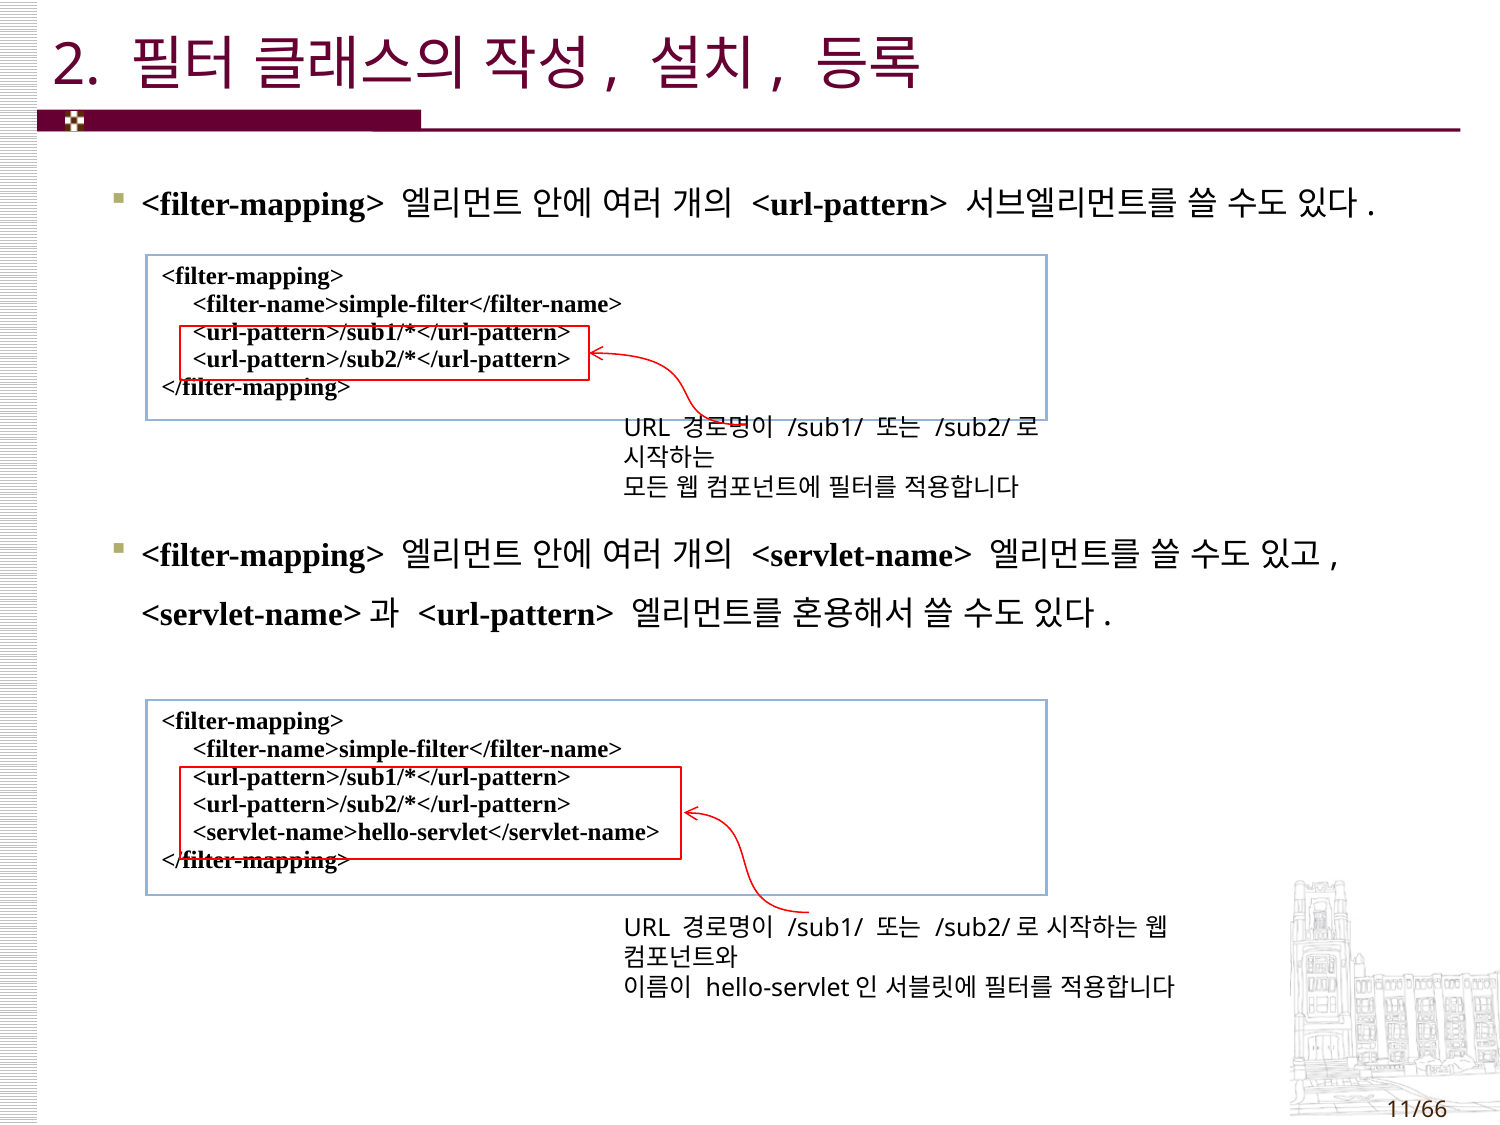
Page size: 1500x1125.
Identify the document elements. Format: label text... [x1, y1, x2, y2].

title 2. 필터 클래스의 작성, 설치, 등록 [36, 13, 1426, 109]
text_box URL 경로명이 /sub1/ 또는 /sub2/로 시작하는 모든 웹 컴포넌트에 필터를 적용합니다 [607, 435, 1123, 477]
picture [1290, 874, 1500, 1125]
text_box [683, 812, 810, 913]
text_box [588, 352, 747, 426]
picture [65, 111, 84, 131]
text_box [178, 324, 591, 382]
text_box [178, 765, 684, 861]
text_box URL 경로명이 /sub1/ 또는 /sub2/로 시작하는 웹 컴포넌트와 이름이 hello-servlet인 서블릿에 필터를 적용합니다 [607, 923, 1261, 989]
table_header <filter-mapping> <filter-name>simple-filter</filter-name> <url-pattern>/sub1/*</url-pattern> <url-pattern>/sub2/*</url-pattern> </filter-mapping> [148, 256, 1045, 419]
list <filter-mapping> 엘리먼트 안에 여러 개의 <url-pattern> 서브엘리먼트를 쓸 수도 있다. <filter-mapping> 엘리먼트 안에 여러 개의 <servlet-name> 엘리먼트를 쓸 수도 있고, <servlet-name>과 <url-pattern> 엘리먼트를 혼용해서 쓸 수도 있다. [37, 154, 1463, 1093]
table_header <filter-mapping> <filter-name>simple-filter</filter-name> <url-pattern>/sub1/*</url-pattern> <url-pattern>/sub2/*</url-pattern> <servlet-name>hello-servlet</servlet-name> </filter-mapping> [148, 701, 1045, 894]
